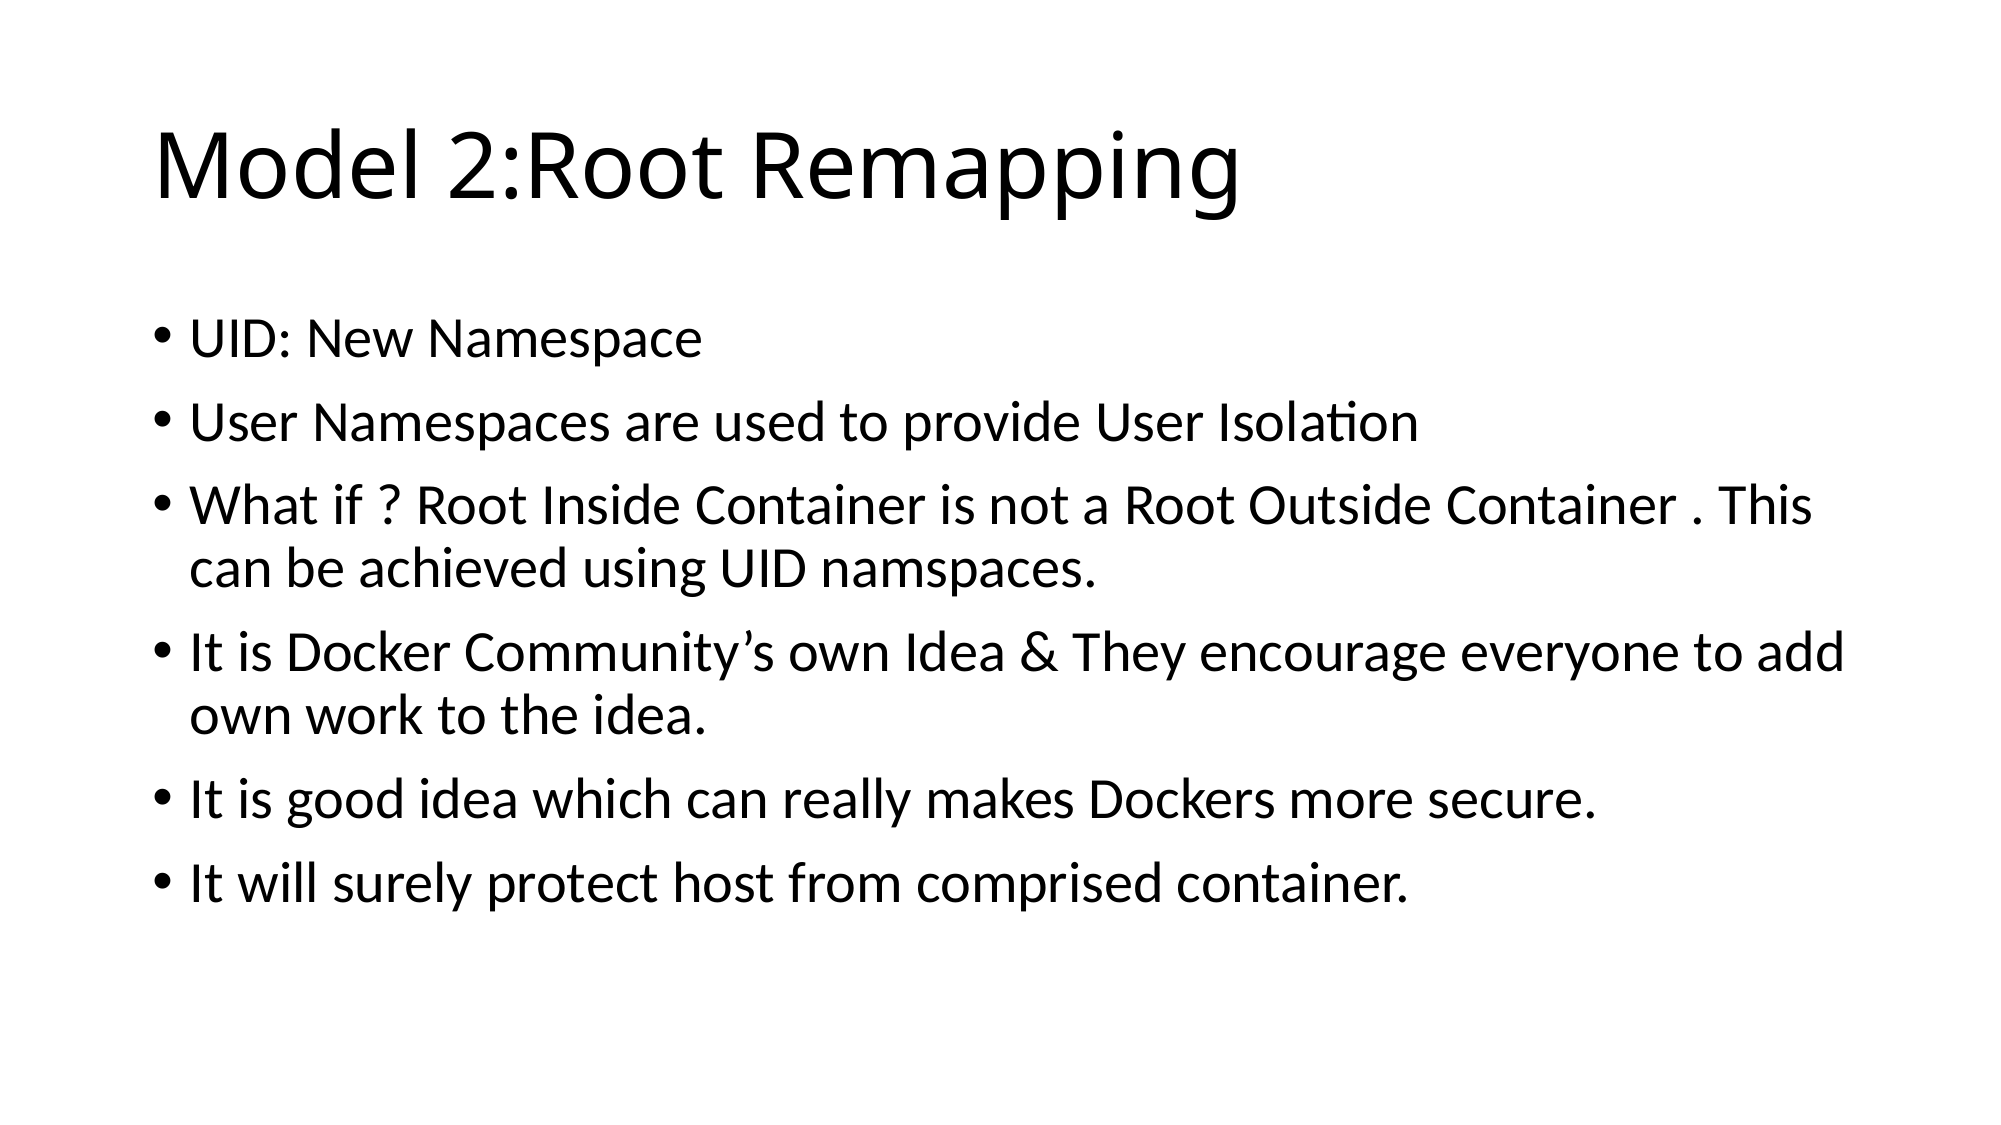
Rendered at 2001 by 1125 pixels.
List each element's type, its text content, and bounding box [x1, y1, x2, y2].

list UID: New Namespace User Namespaces are used to provide User Isolation What if ? Root Inside Container is not a Root Outside Container . This can be achieved using UID namspaces. It is Docker Community’s own Idea & They encourage everyone to add own work to the idea. It is good idea which can really makes Dockers more secure. It will surely protect host from comprised container. [137, 299, 1863, 1014]
title Model 2:Root Remapping [137, 59, 1863, 278]
